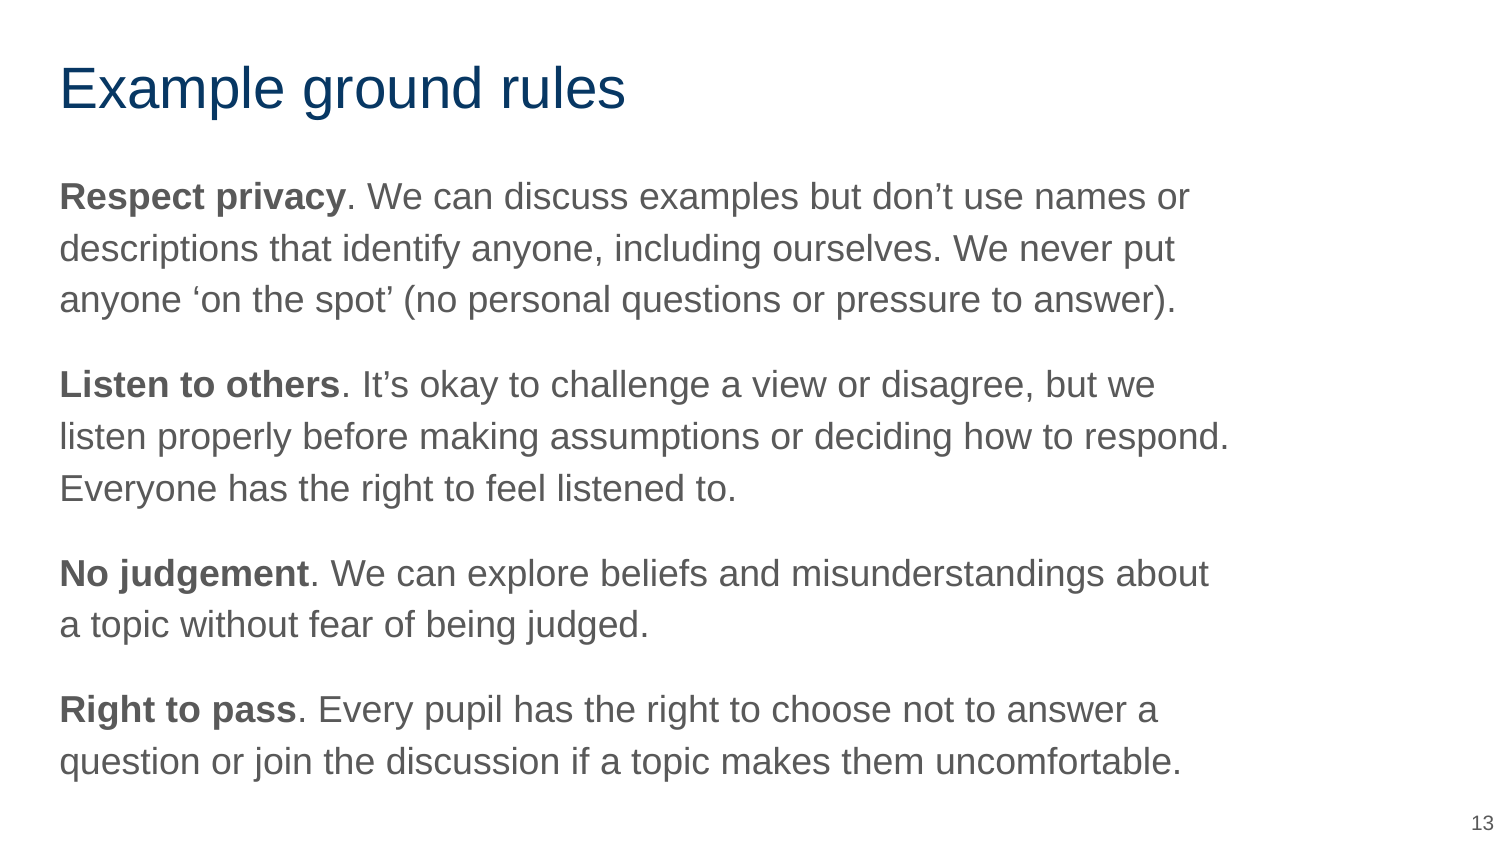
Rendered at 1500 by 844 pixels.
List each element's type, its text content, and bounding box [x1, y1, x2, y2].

list Respect privacy. We can discuss examples but don’t use names or descriptions that identify anyone, including ourselves. We never put anyone ‘on the spot’ (no personal questions or pressure to answer). Listen to others. It’s okay to challenge a view or disagree, but we listen properly before making assumptions or deciding how to respond. Everyone has the right to feel listened to. No judgement. We can explore beliefs and misunderstandings about a topic without fear of being judged. Right to pass. Every pupil has the right to choose not to answer a question or join the discussion if a topic makes them uncomfortable. [44, 150, 1255, 769]
title Example ground rules [44, 35, 1470, 130]
slide_number 13 [1419, 789, 1500, 844]
